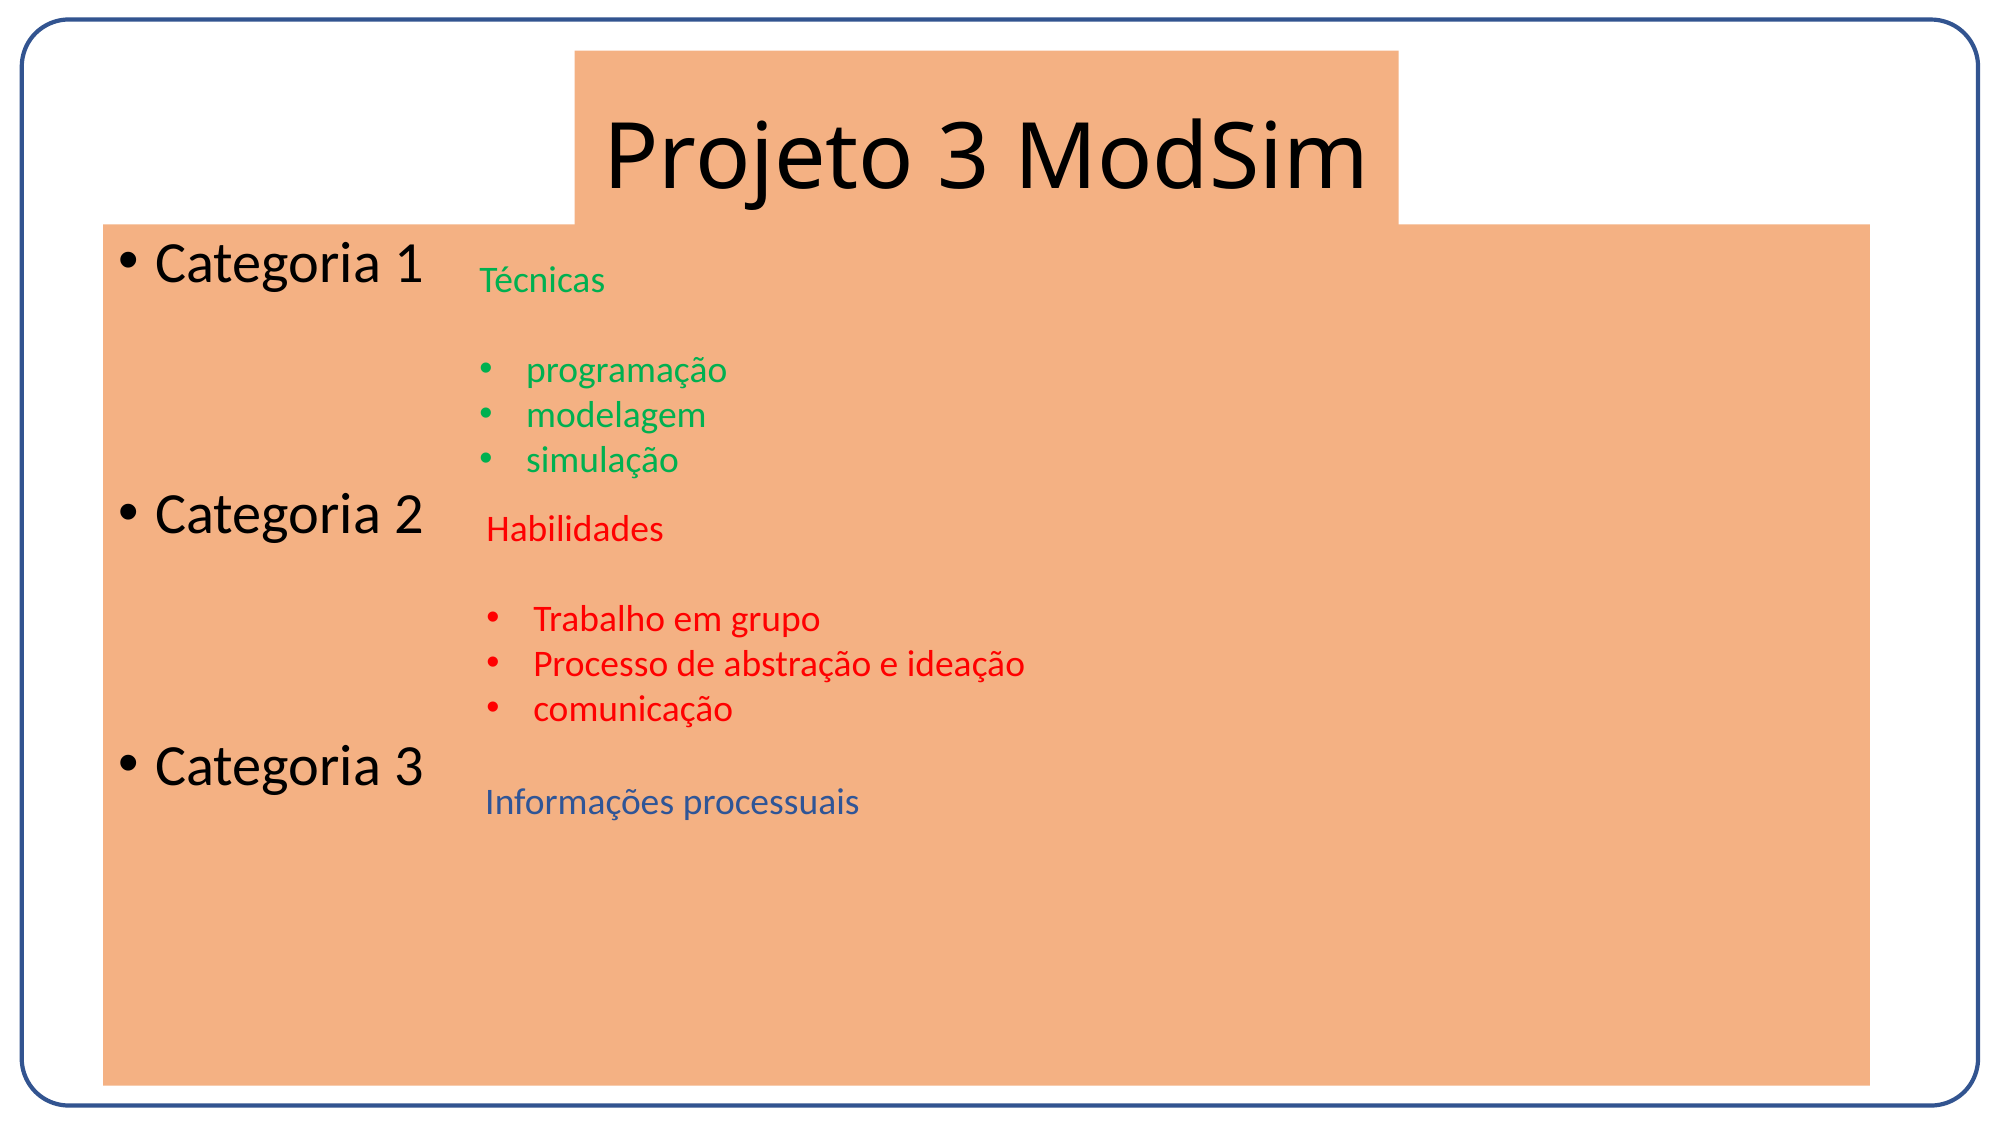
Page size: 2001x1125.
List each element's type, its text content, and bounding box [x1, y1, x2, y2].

list Categoria 1 Categoria 2 Categoria 3 [103, 224, 1870, 1086]
text_box Informações processuais [470, 769, 875, 875]
title Projeto 3 ModSim [574, 50, 1399, 224]
text_box Habilidades Trabalho em grupo Processo de abstração e ideação comunicação [471, 496, 1041, 872]
text_box Técnicas programação modelagem simulação [464, 247, 743, 533]
